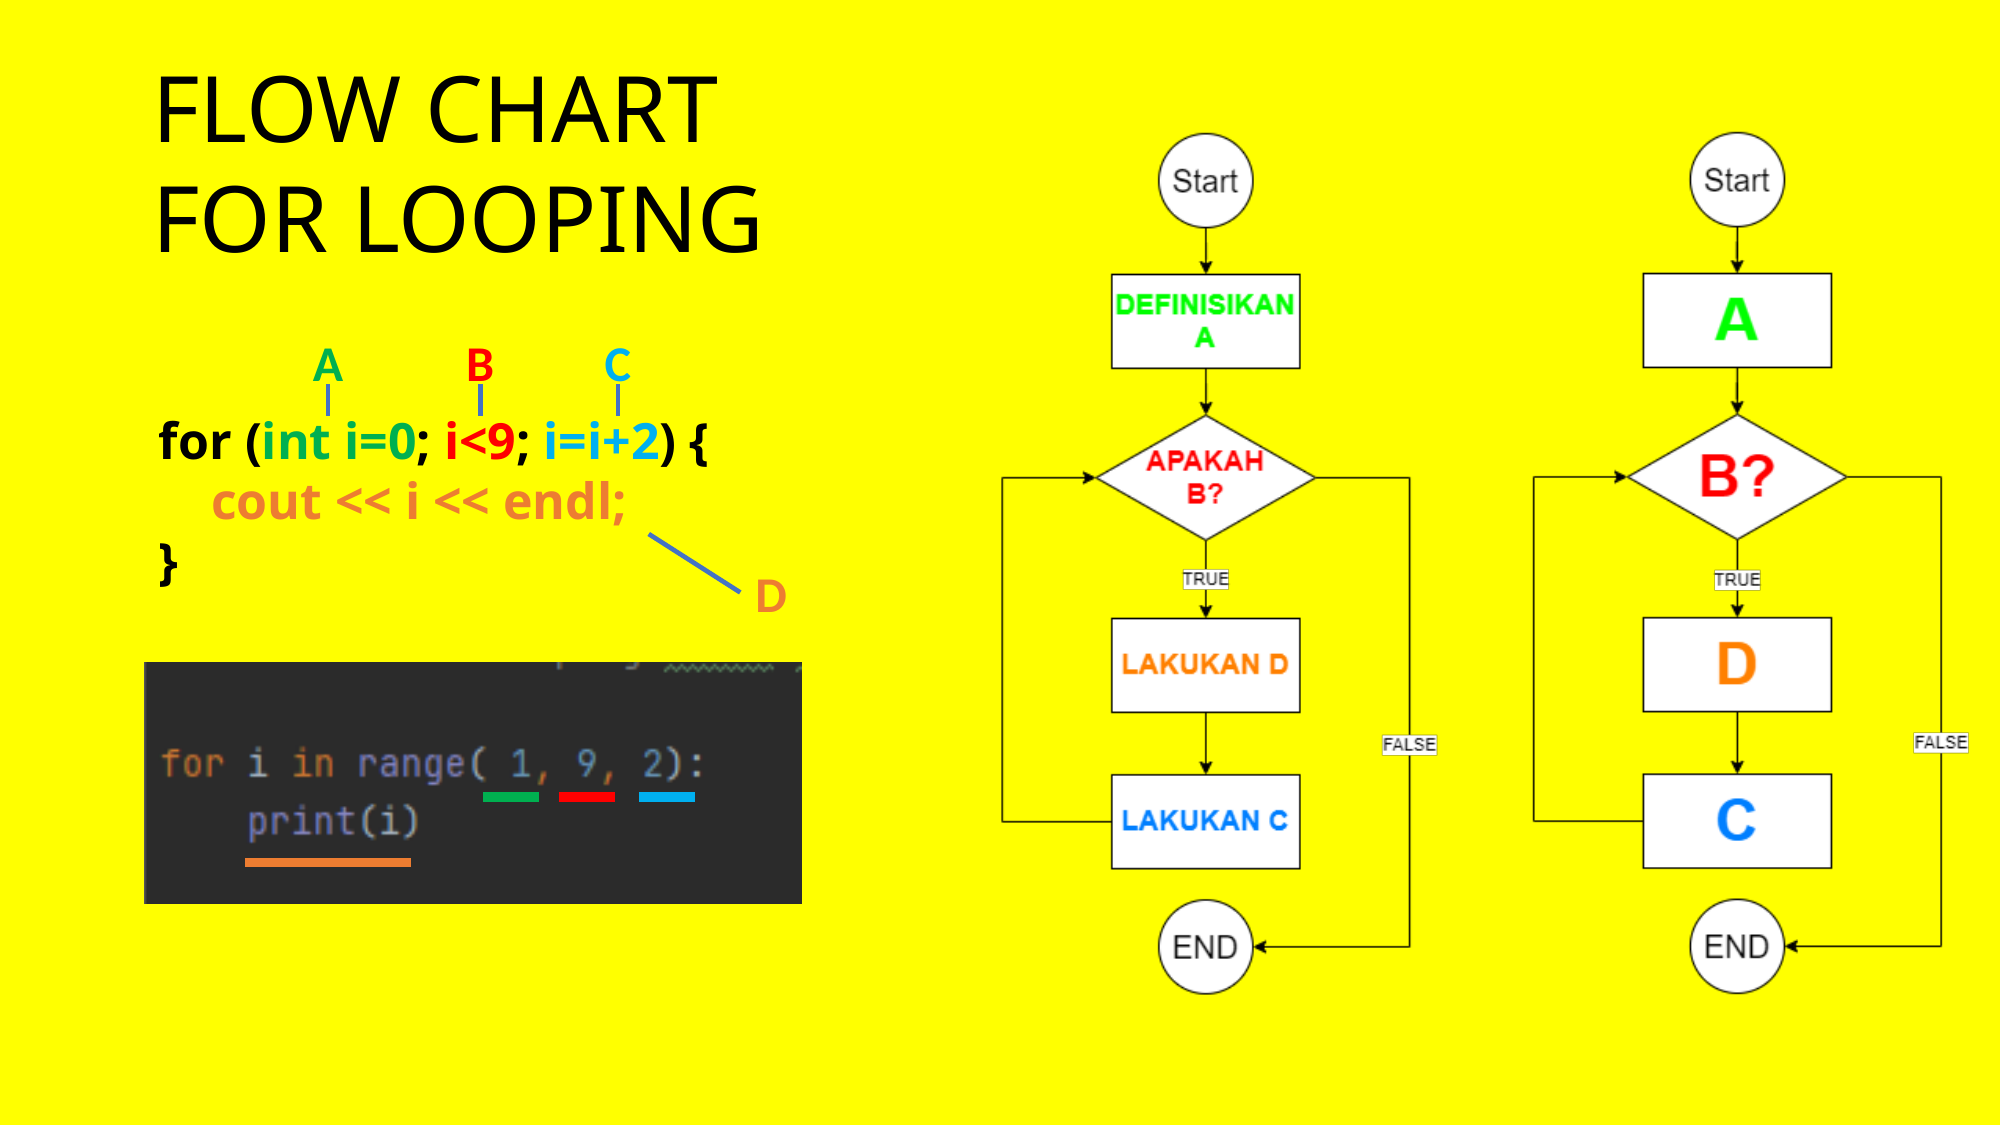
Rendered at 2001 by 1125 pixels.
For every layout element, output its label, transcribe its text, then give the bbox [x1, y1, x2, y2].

text_box A [297, 324, 359, 400]
text_box for (int i=0; i<9; i=i+2) { cout << i << endl; } [144, 402, 777, 598]
text_box D [740, 555, 802, 630]
picture [144, 661, 802, 904]
picture [1516, 126, 1972, 999]
text_box B [449, 324, 511, 400]
text_box FLOW CHART FOR LOOPING [137, 43, 780, 279]
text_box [648, 533, 741, 593]
text_box C [587, 324, 649, 400]
picture [986, 127, 1442, 998]
